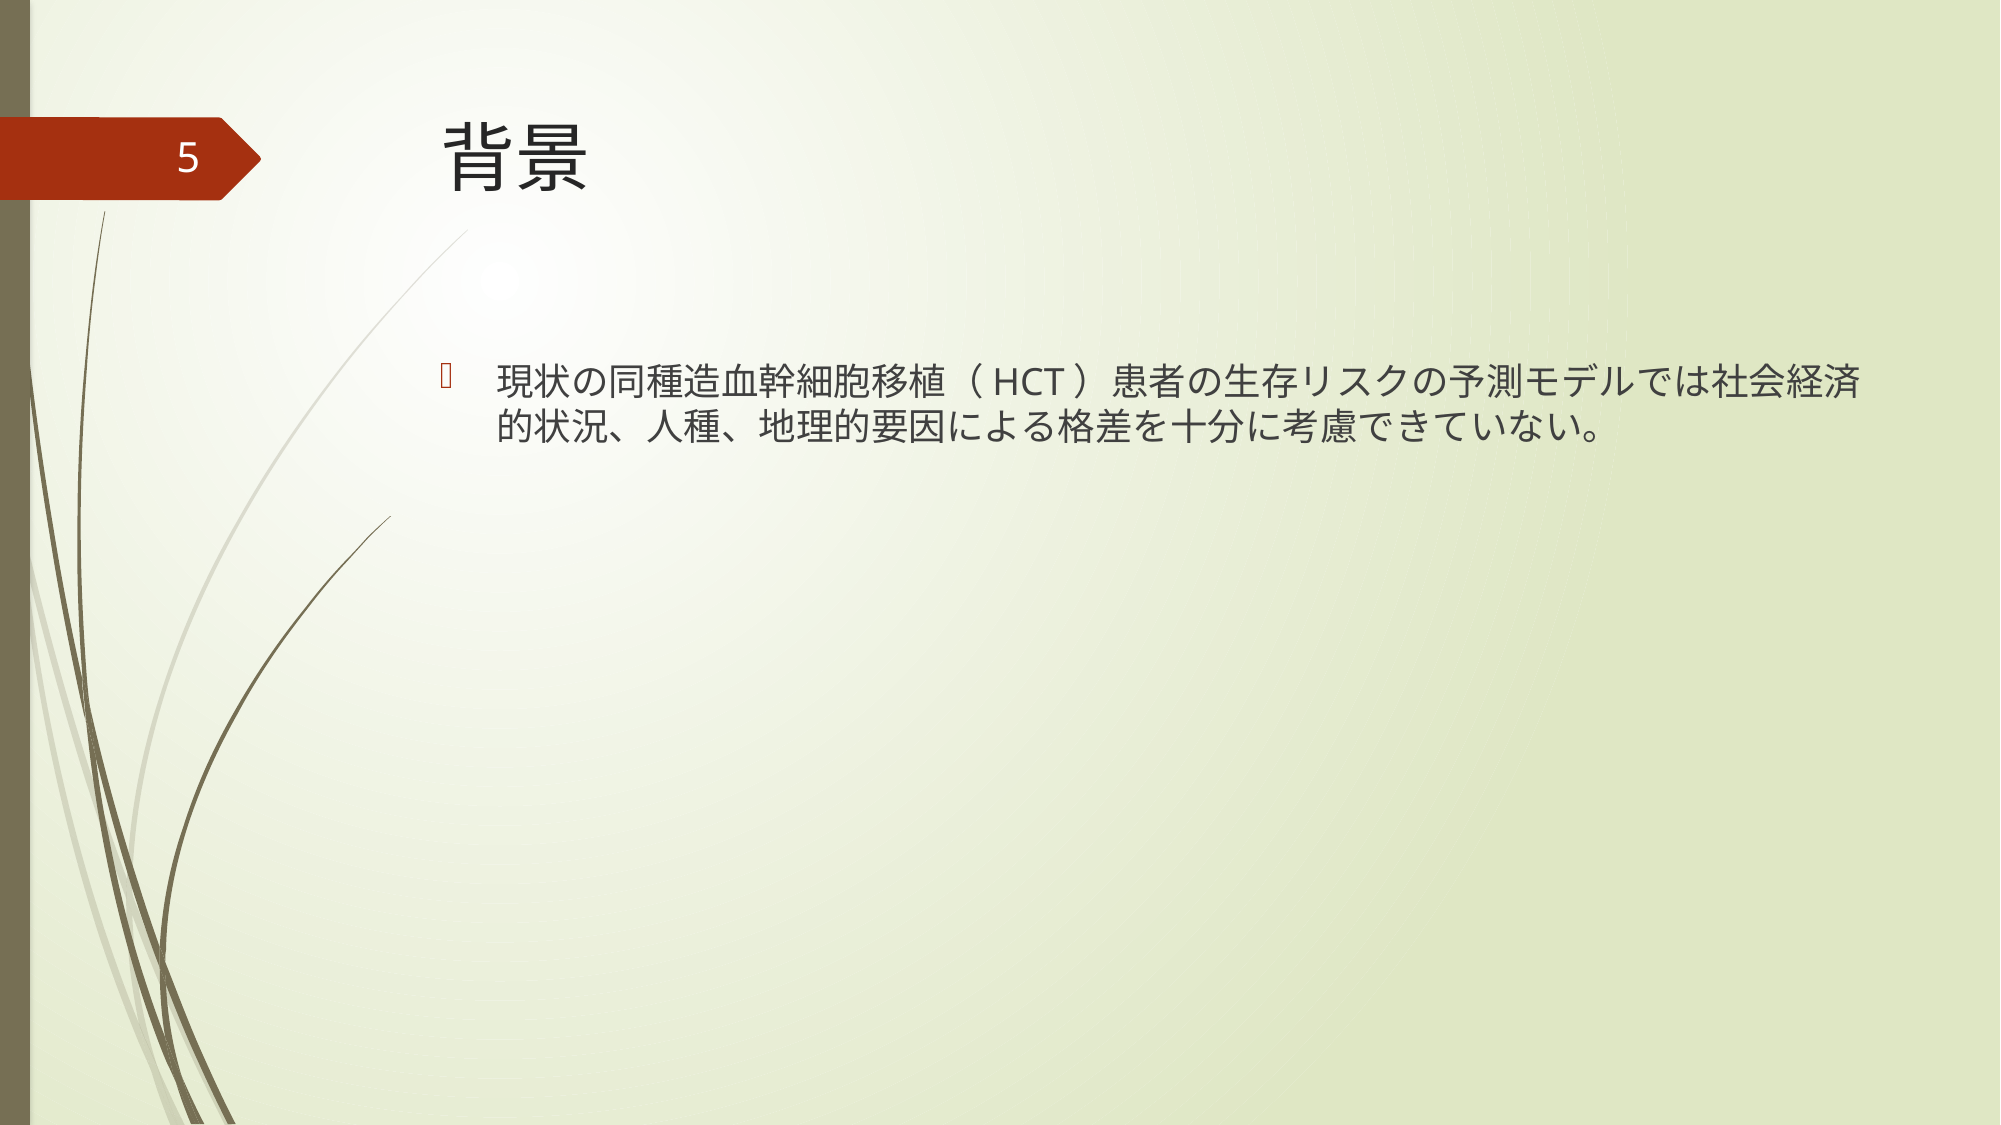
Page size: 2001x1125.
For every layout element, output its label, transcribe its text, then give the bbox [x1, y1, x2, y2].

title 背景 [425, 102, 1888, 313]
list 現状の同種造血幹細胞移植（HCT）患者の生存リスクの予測モデルでは社会経済的状況、人種、地理的要因による格差を十分に考慮できていない。 [424, 350, 1888, 970]
slide_number 5 [87, 129, 216, 190]
